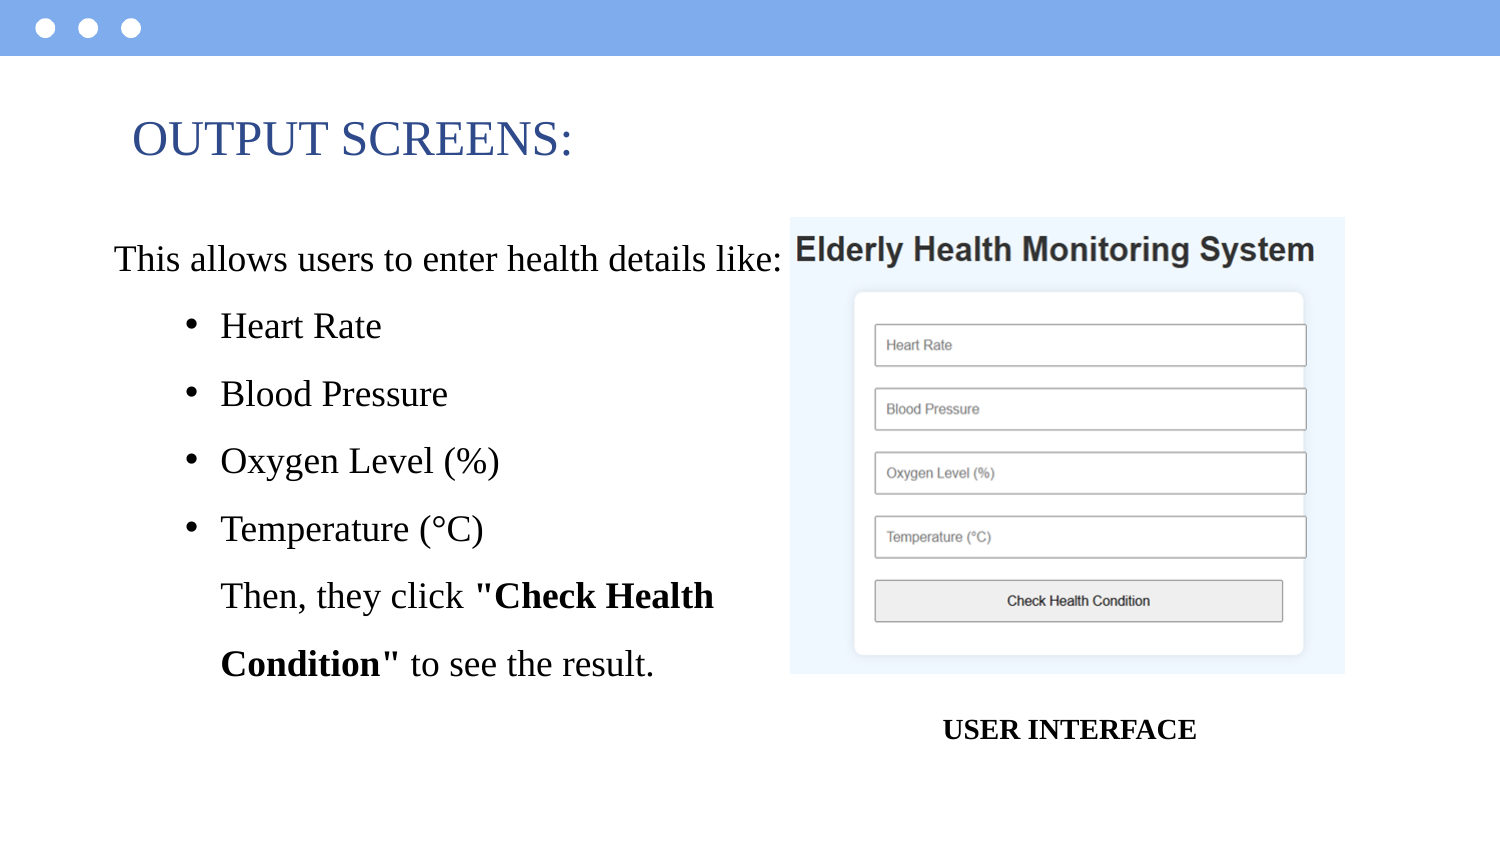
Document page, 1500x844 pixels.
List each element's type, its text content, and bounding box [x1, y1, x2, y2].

picture [790, 217, 1346, 675]
text_box This allows users to enter health details like: Heart Rate Blood Pressure Oxygen Level (%) Temperature (°C) Then, they click "Check Health Condition" to see the result. [99, 203, 844, 692]
title OUTPUT SCREENS: [117, 90, 1383, 167]
text_box USER INTERFACE [927, 703, 1500, 753]
